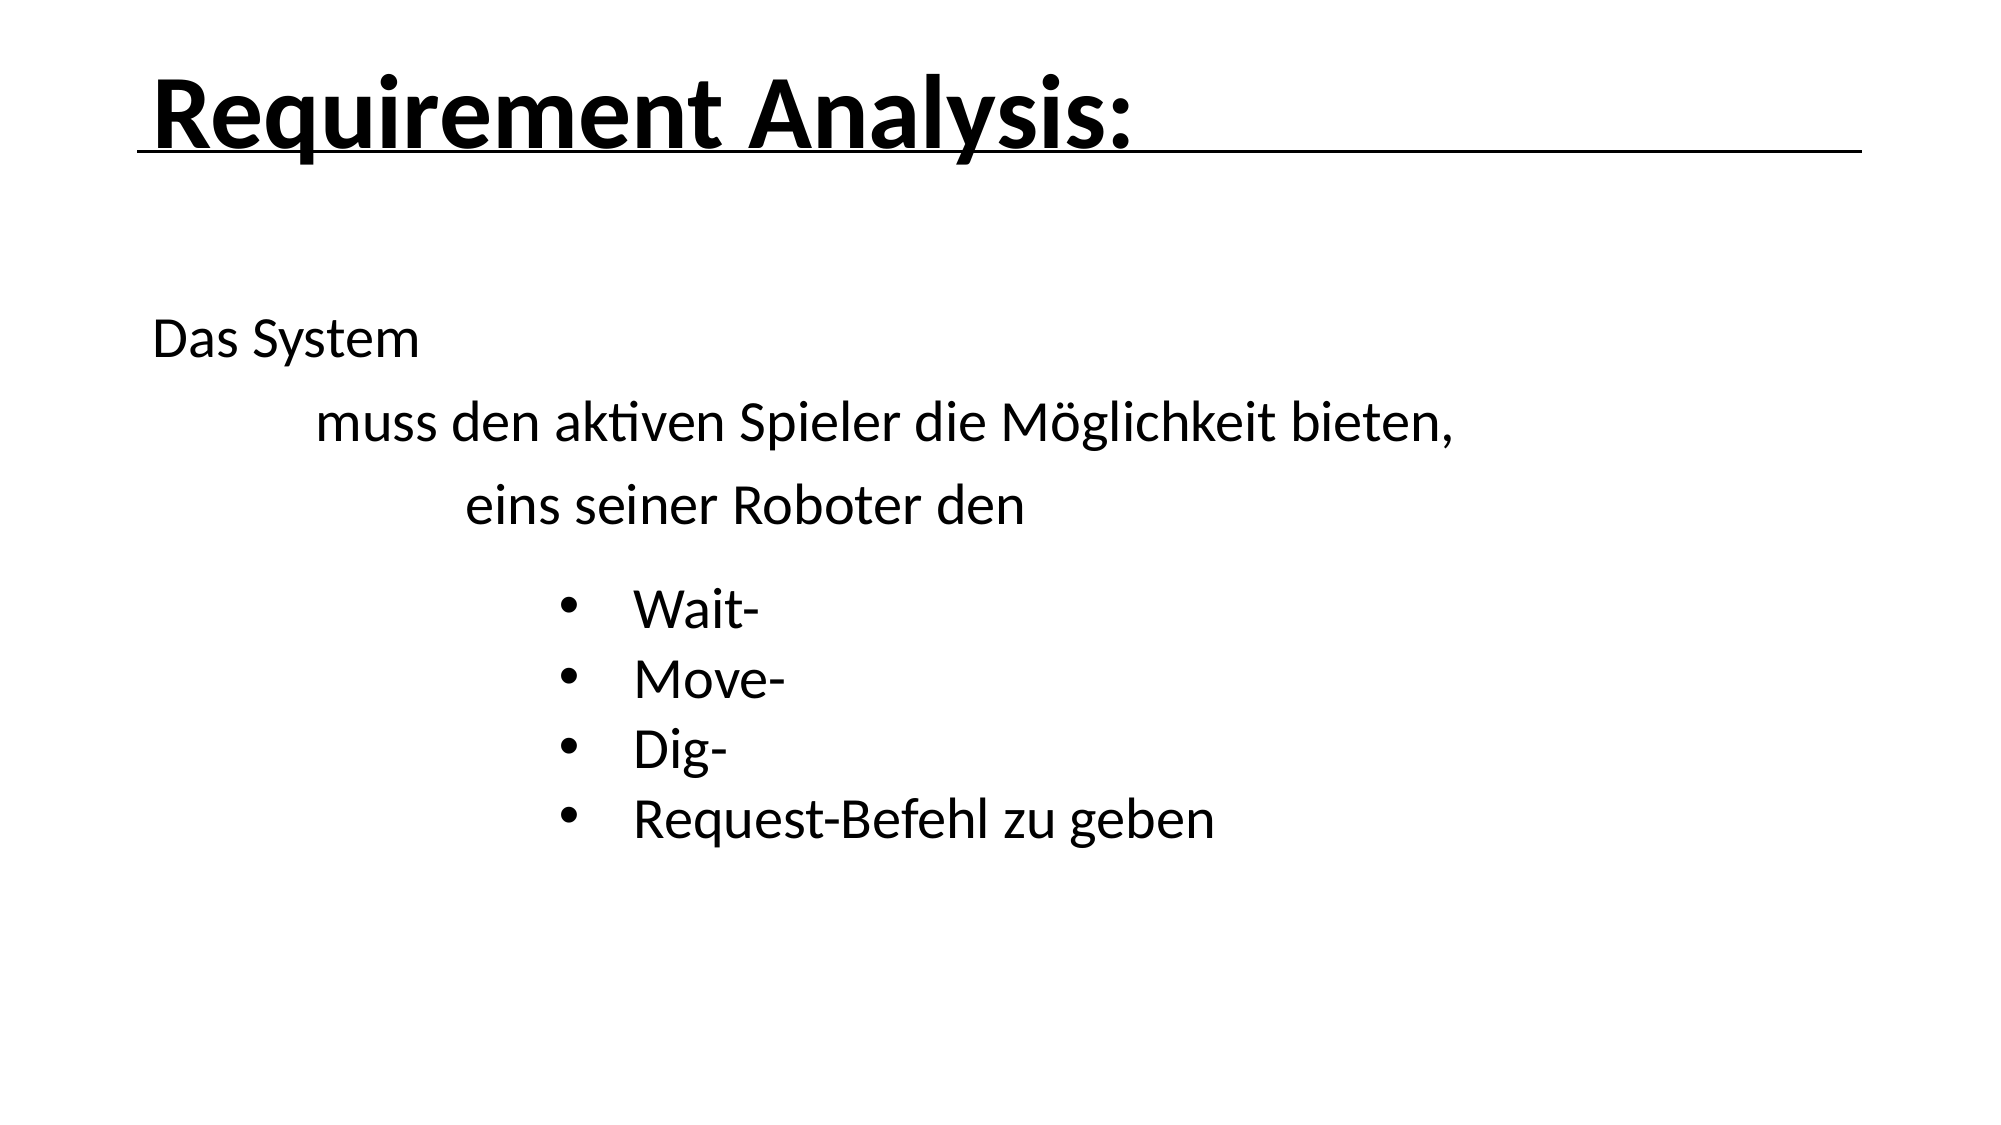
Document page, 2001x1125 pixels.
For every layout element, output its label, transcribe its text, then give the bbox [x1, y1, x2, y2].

text_box Wait- Move- Dig- Request-Befehl zu geben [544, 562, 1457, 928]
text_box Requirement Analysis: [137, 153, 1638, 180]
list Das System muss den aktiven Spieler die Möglichkeit bieten, eins seiner Roboter den [137, 299, 1863, 500]
text_box Requirement Analysis: [137, 50, 1638, 150]
